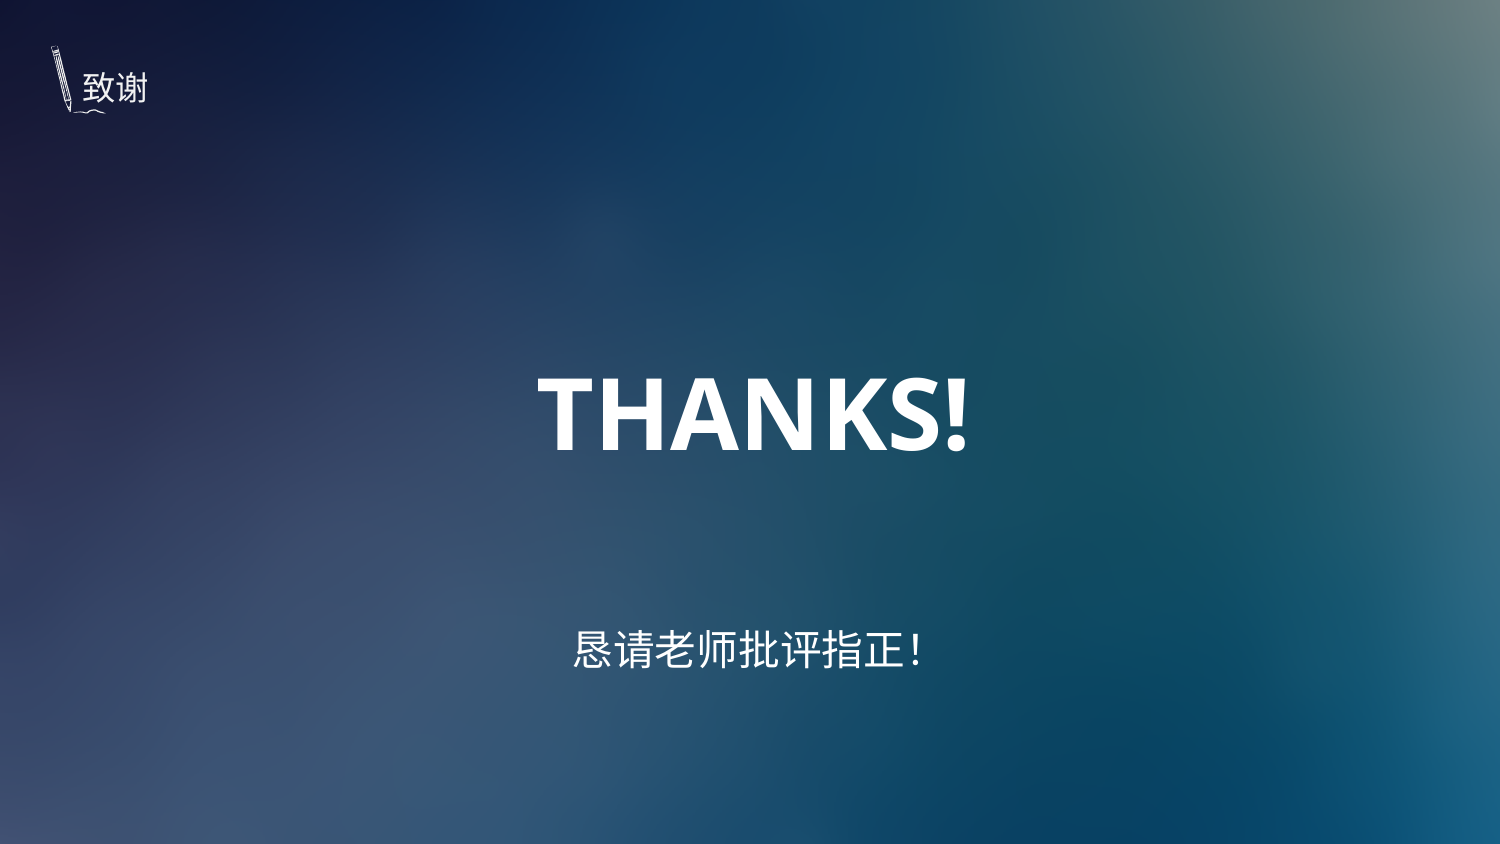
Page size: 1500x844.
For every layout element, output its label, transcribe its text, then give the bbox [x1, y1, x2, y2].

picture [0, 0, 1500, 844]
text_box THANKS! [429, 282, 1079, 478]
text_box 恳请老师批评指正！ [556, 590, 1057, 681]
text_box 致谢 [67, 59, 357, 115]
